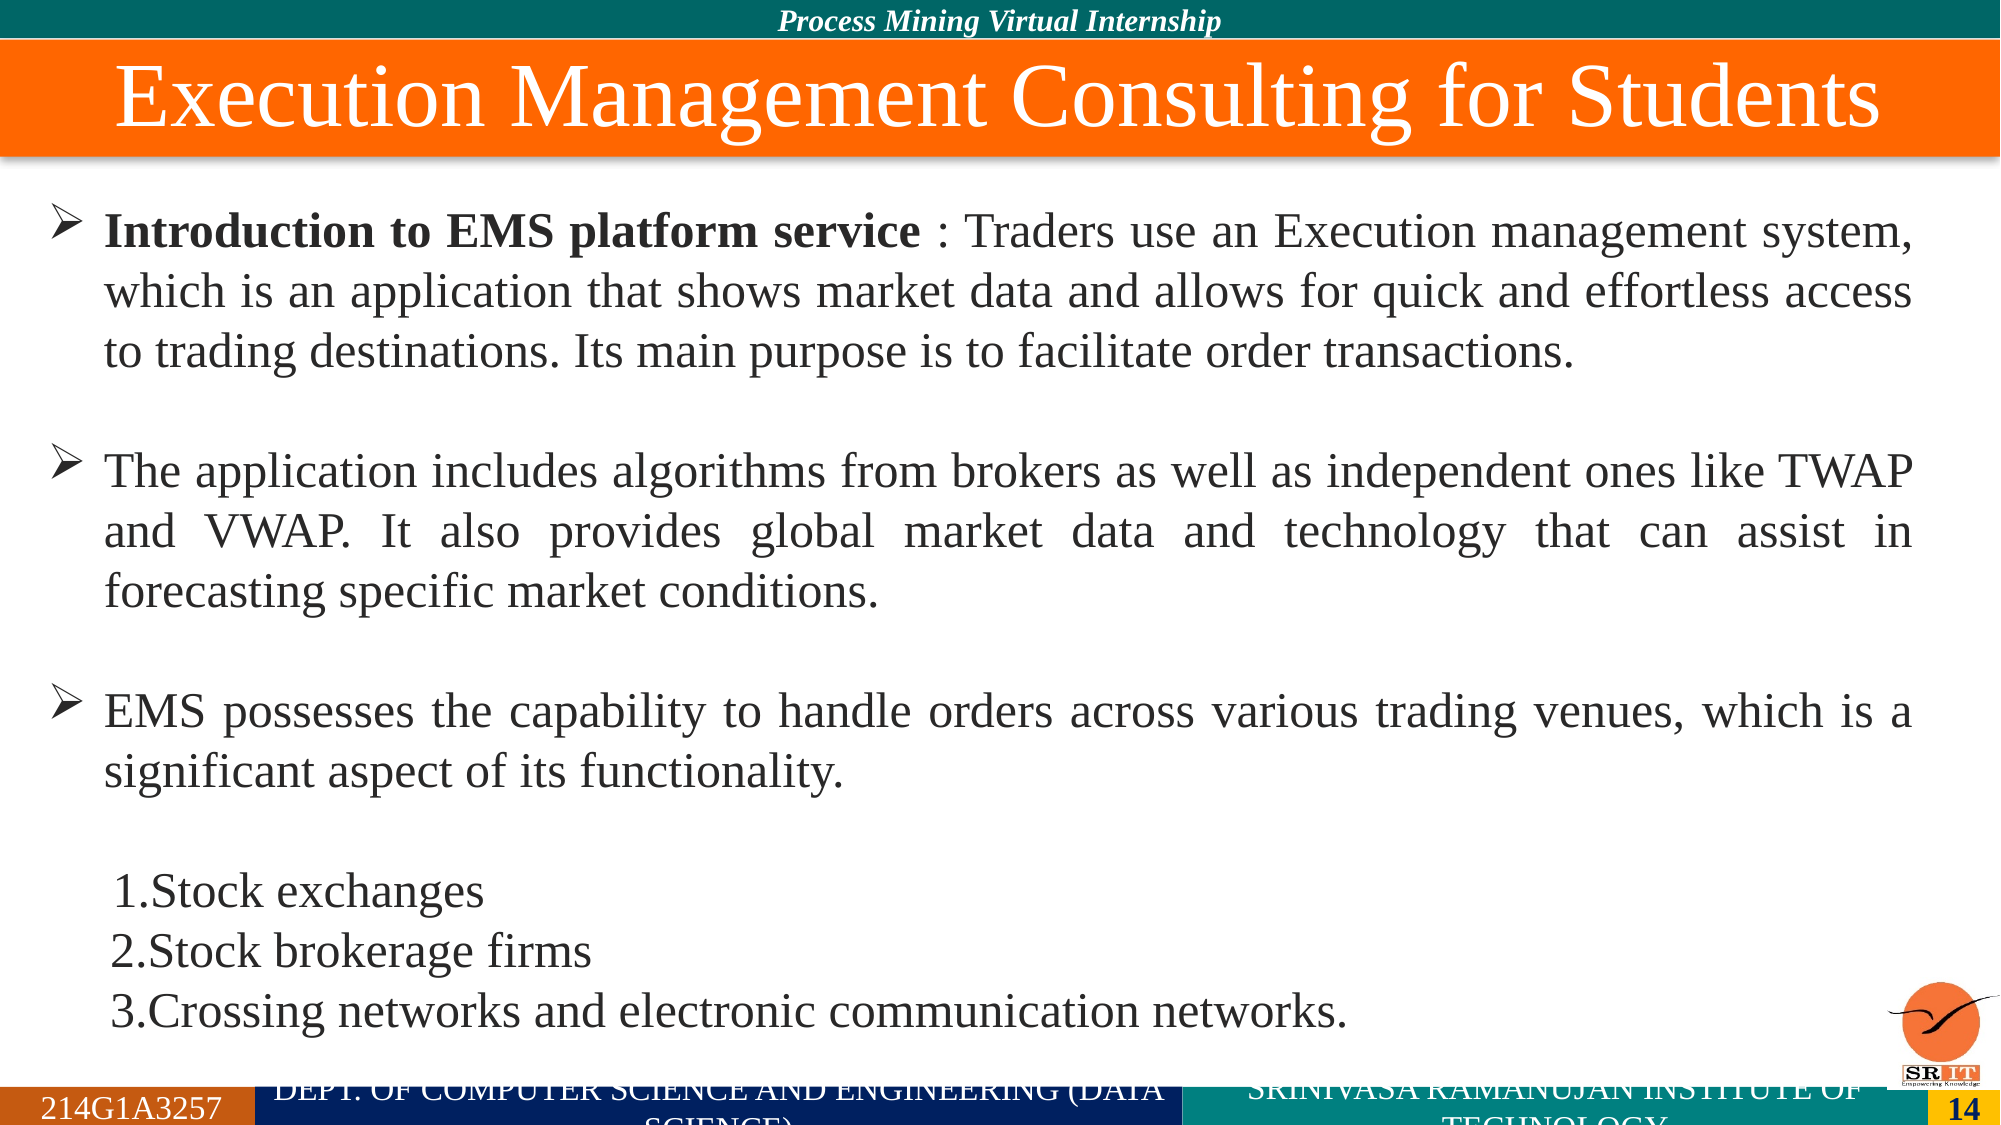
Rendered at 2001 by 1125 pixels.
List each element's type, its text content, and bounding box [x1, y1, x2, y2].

picture [1887, 977, 2000, 1090]
title Execution Management Consulting for Students [0, 39, 2000, 157]
list In the realm of process management, there exists a method that aids in examining business processes using event logs. This technique leads to enhanced efficiency, effectiveness, and compliance by providing valuable insights. In the realm of process management, there exists a method that aids in examining business processes using event logs. This technique leads to enhanced efficiency, effectiveness, and compliance by providing valuable insights. [32, 179, 1962, 1065]
text_box Introduction to EMS platform service : Traders use an Execution management system, which is an application that shows market data and allows for quick and effortless access to trading destinations. Its main purpose is to facilitate order transactions. The application includes algorithms from brokers as well as independent ones like TWAP and VWAP. It also provides global market data and technology that can assist in forecasting specific market conditions. EMS possesses the capability to handle orders across various trading venues, which is a significant aspect of its functionality. 1.Stock exchanges 2.Stock brokerage firms 3.Crossing networks and electronic communication networks. [32, 190, 1929, 1046]
